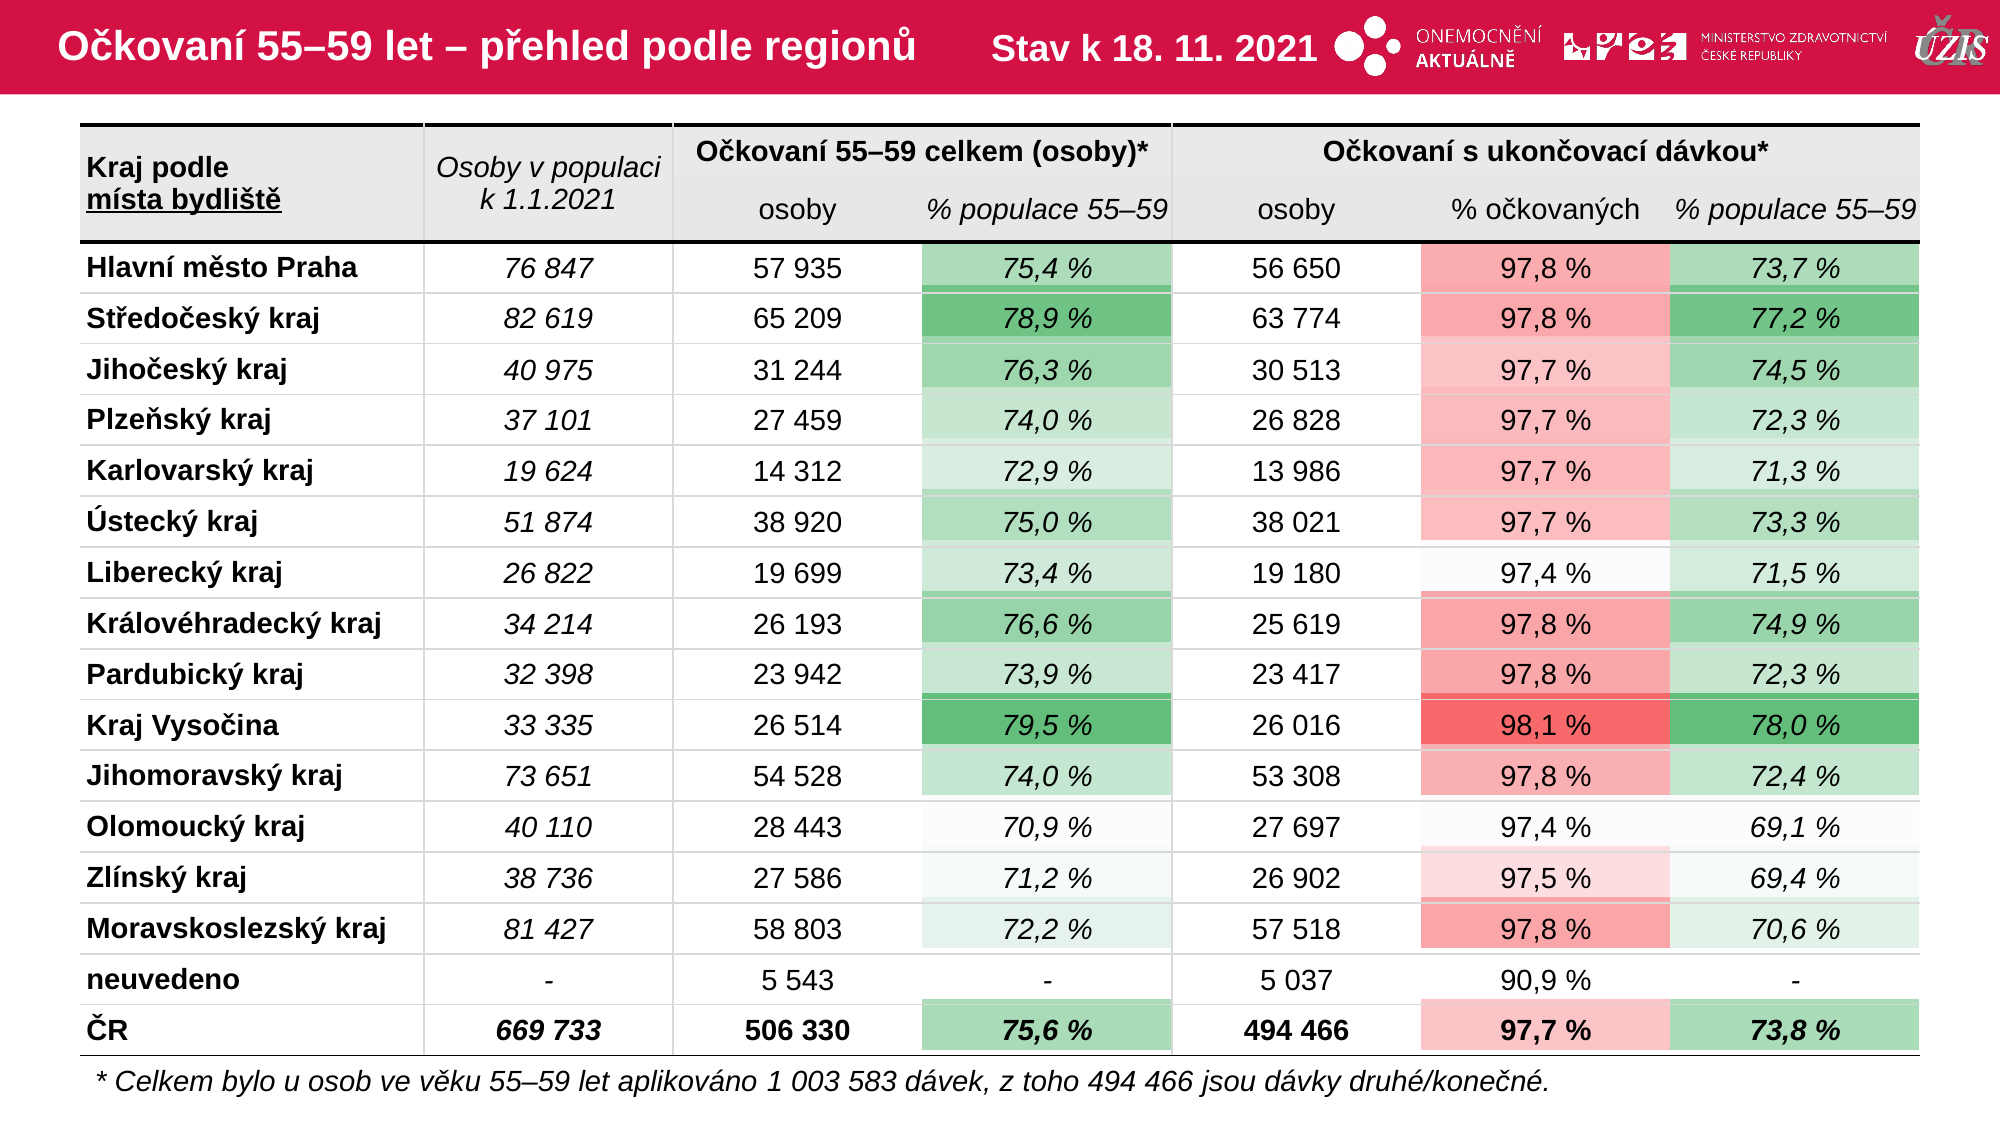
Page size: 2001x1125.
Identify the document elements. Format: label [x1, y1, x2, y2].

table_cell [1173, 853, 1920, 902]
table_cell [1173, 802, 1920, 851]
table_cell [425, 395, 672, 444]
table_cell [425, 904, 672, 953]
table_cell [80, 446, 423, 495]
table_header [425, 127, 672, 240]
picture [1563, 31, 1888, 60]
table_cell [425, 244, 672, 292]
table_cell [425, 700, 672, 749]
table_cell [674, 802, 1171, 851]
picture [1421, 16, 1542, 76]
table_cell [80, 751, 423, 800]
table_cell [425, 294, 672, 343]
table_cell [80, 395, 423, 444]
table_cell [425, 853, 672, 902]
table_cell [80, 294, 423, 343]
table_cell [80, 599, 423, 648]
table_cell [674, 650, 1171, 699]
table_header [1173, 127, 1920, 176]
table_cell [425, 599, 672, 648]
table_cell [1173, 904, 1920, 953]
table_cell [674, 904, 1171, 953]
table_cell [1173, 176, 1920, 240]
table_cell [80, 802, 423, 851]
table_cell [425, 751, 672, 800]
table_cell [1173, 497, 1920, 546]
table_cell [1173, 599, 1920, 648]
table_cell [1173, 751, 1920, 800]
table_header [80, 127, 423, 240]
table_cell [674, 751, 1171, 800]
picture [1915, 15, 1989, 66]
table_cell [674, 176, 1171, 240]
table_cell [674, 955, 1171, 1004]
table_cell [425, 497, 672, 546]
table_cell [80, 344, 423, 394]
text_box [80, 1055, 1871, 1105]
table_cell [674, 344, 1171, 394]
table_cell [80, 650, 423, 699]
table_cell [674, 395, 1171, 444]
table_cell [1173, 1005, 1920, 1055]
table_cell [425, 955, 672, 1004]
table_cell [674, 446, 1171, 495]
table_header [674, 127, 1171, 176]
table_cell [425, 344, 672, 394]
table_cell [80, 853, 423, 902]
title [42, 0, 1262, 95]
table_cell [1173, 395, 1920, 444]
table_cell [80, 700, 423, 749]
table_cell [1173, 650, 1920, 699]
table_cell [1173, 294, 1920, 343]
table_cell [80, 497, 423, 546]
table_cell [80, 904, 423, 953]
table_cell [1173, 955, 1920, 1004]
table_cell [674, 700, 1171, 749]
table_cell [674, 599, 1171, 648]
table_cell [425, 446, 672, 495]
table_cell [80, 955, 423, 1004]
table_cell [674, 294, 1171, 343]
table_cell [1173, 700, 1920, 749]
table_cell [425, 802, 672, 851]
table_cell [425, 548, 672, 597]
table_cell [80, 244, 423, 292]
table_cell [80, 548, 423, 597]
table_cell [1173, 548, 1920, 597]
table_cell [425, 650, 672, 699]
table_cell [674, 244, 1171, 292]
table_cell [1173, 446, 1920, 495]
text_box [976, 16, 1421, 77]
table_cell [425, 1005, 672, 1055]
table_cell [80, 1005, 423, 1055]
table_cell [1173, 344, 1920, 394]
table_cell [674, 1005, 1171, 1055]
table_cell [674, 497, 1171, 546]
table_cell [674, 548, 1171, 597]
table_cell [674, 853, 1171, 902]
table_cell [1173, 244, 1920, 292]
